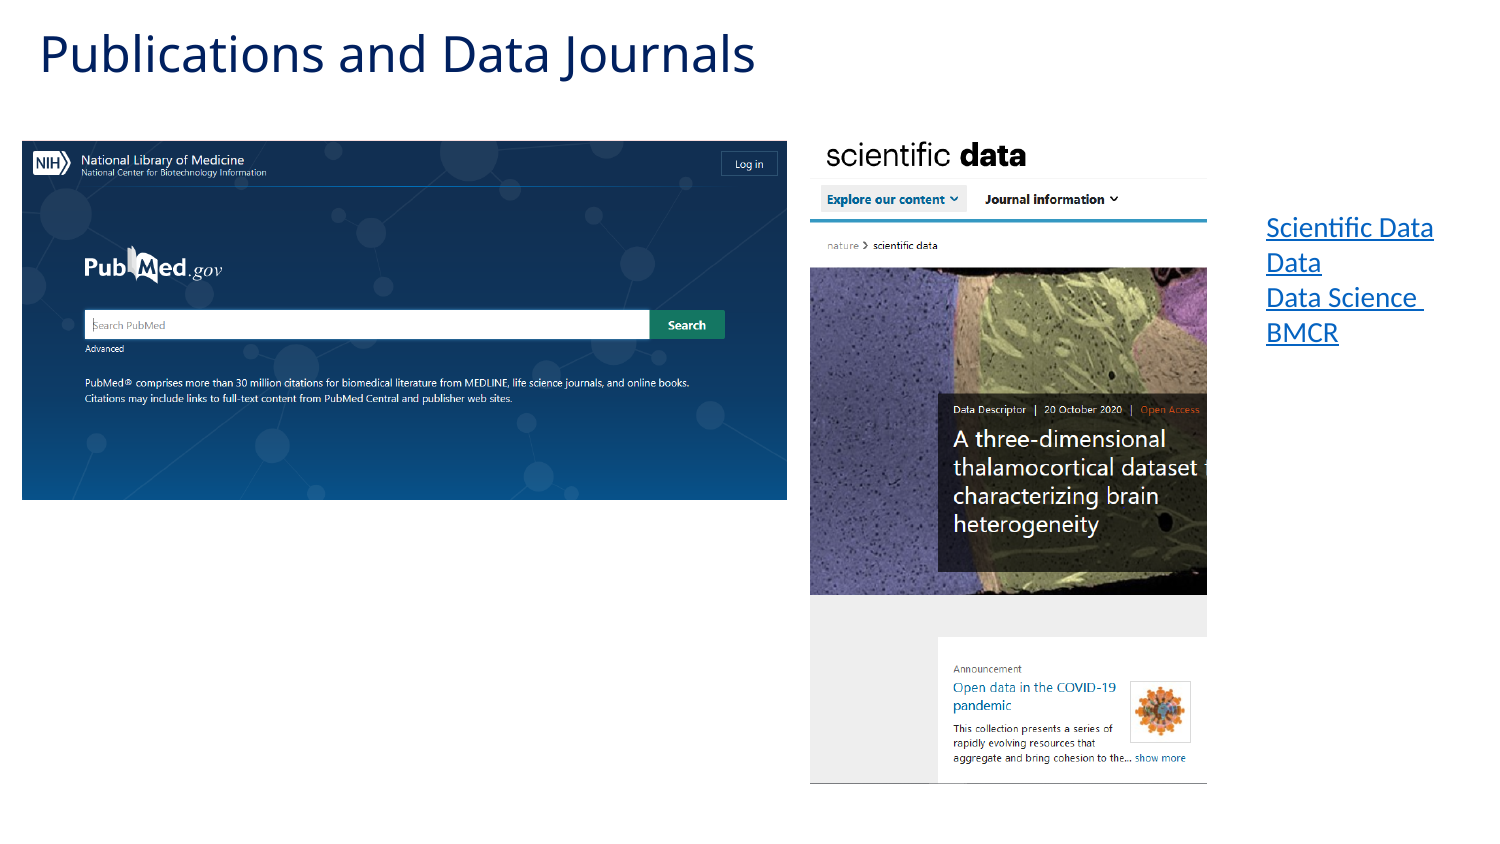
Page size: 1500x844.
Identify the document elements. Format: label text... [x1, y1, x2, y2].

picture [810, 129, 1207, 785]
title Publications and Data Journals [39, 22, 1334, 91]
text_box Scientific Data Data Data Science BMCR [1255, 202, 1500, 354]
picture [22, 140, 787, 502]
